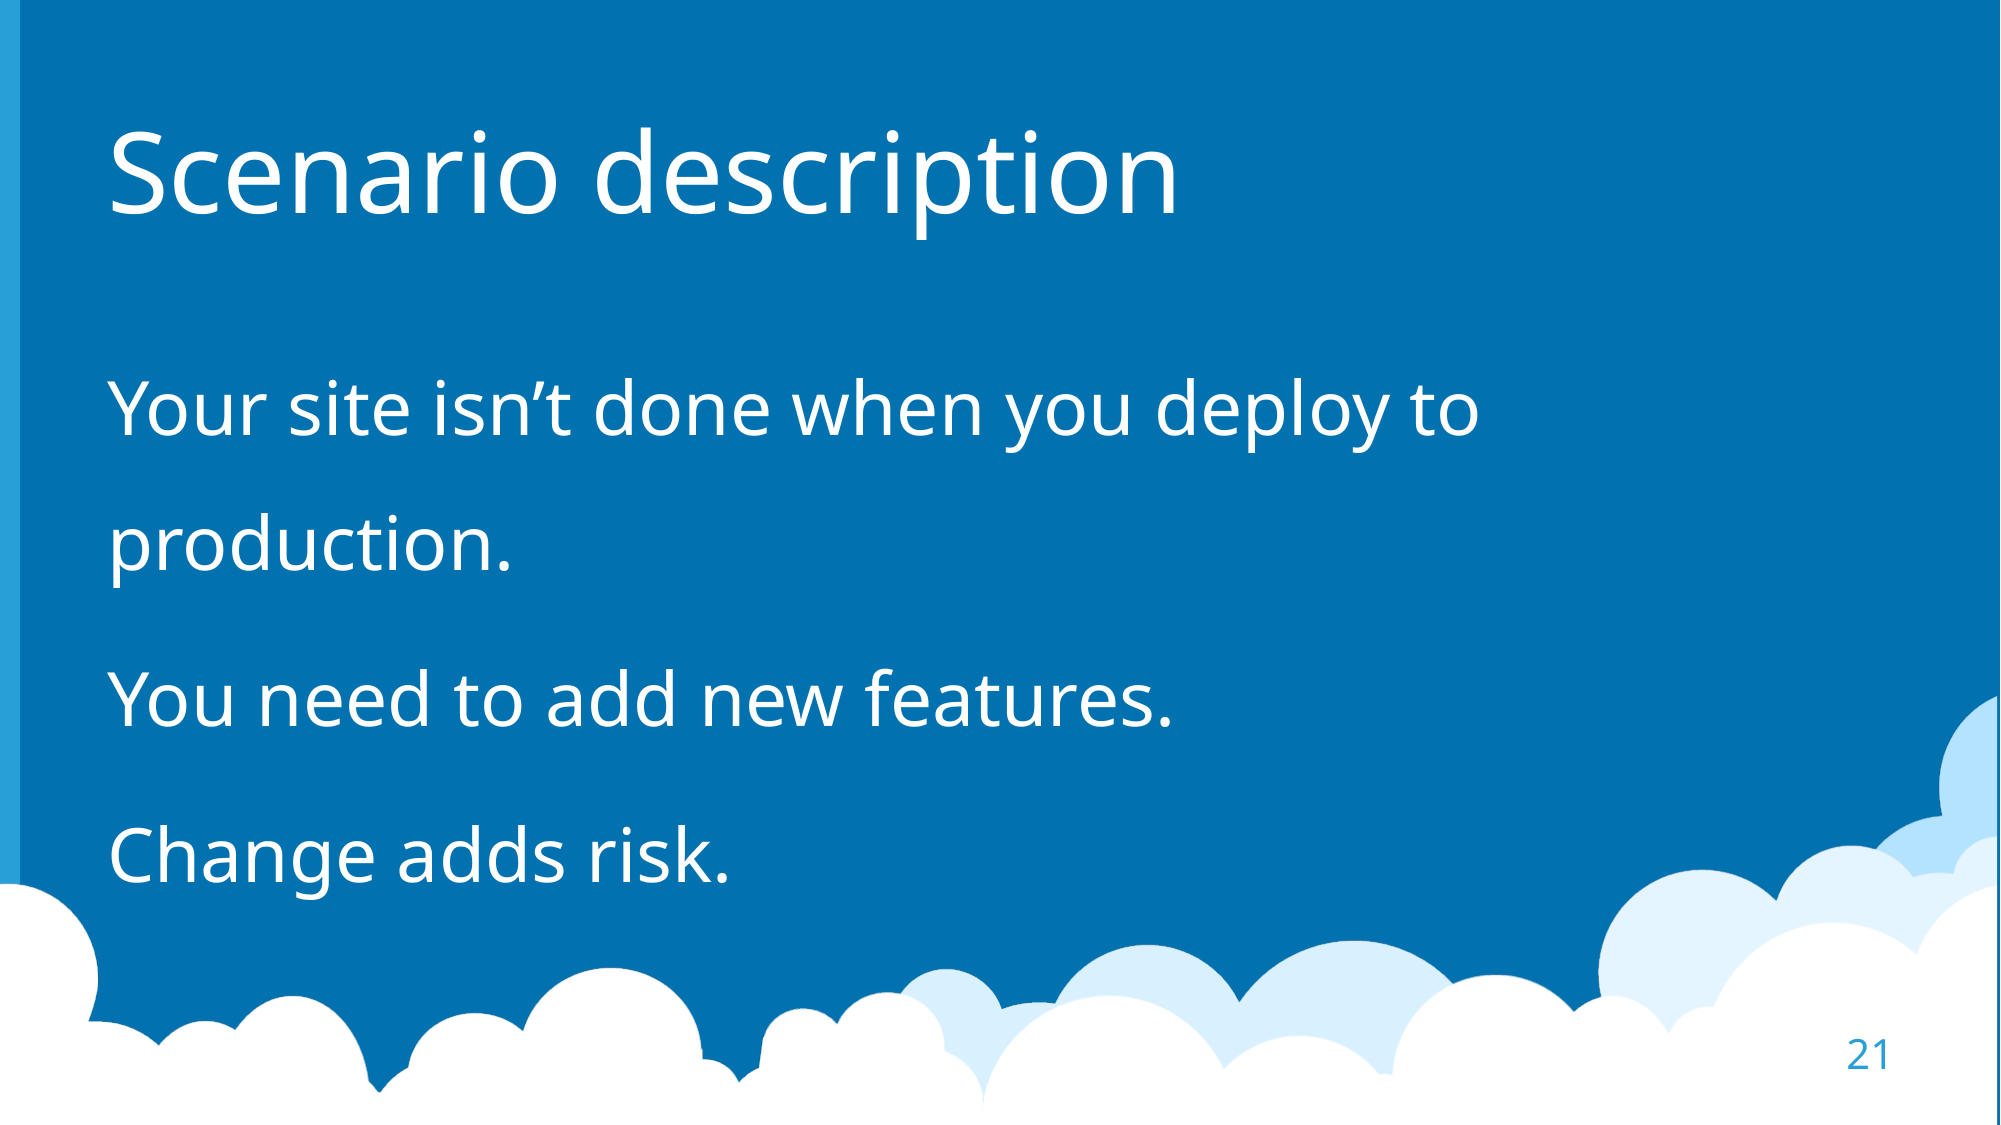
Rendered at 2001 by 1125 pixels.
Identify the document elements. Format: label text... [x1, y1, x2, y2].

title Scenario description [92, 68, 1910, 286]
picture [0, 689, 1998, 1125]
slide_number 21 [1459, 1026, 1910, 1087]
list Your site isn’t done when you deploy to production. You need to add new features. Change adds risk. [92, 307, 1910, 1000]
